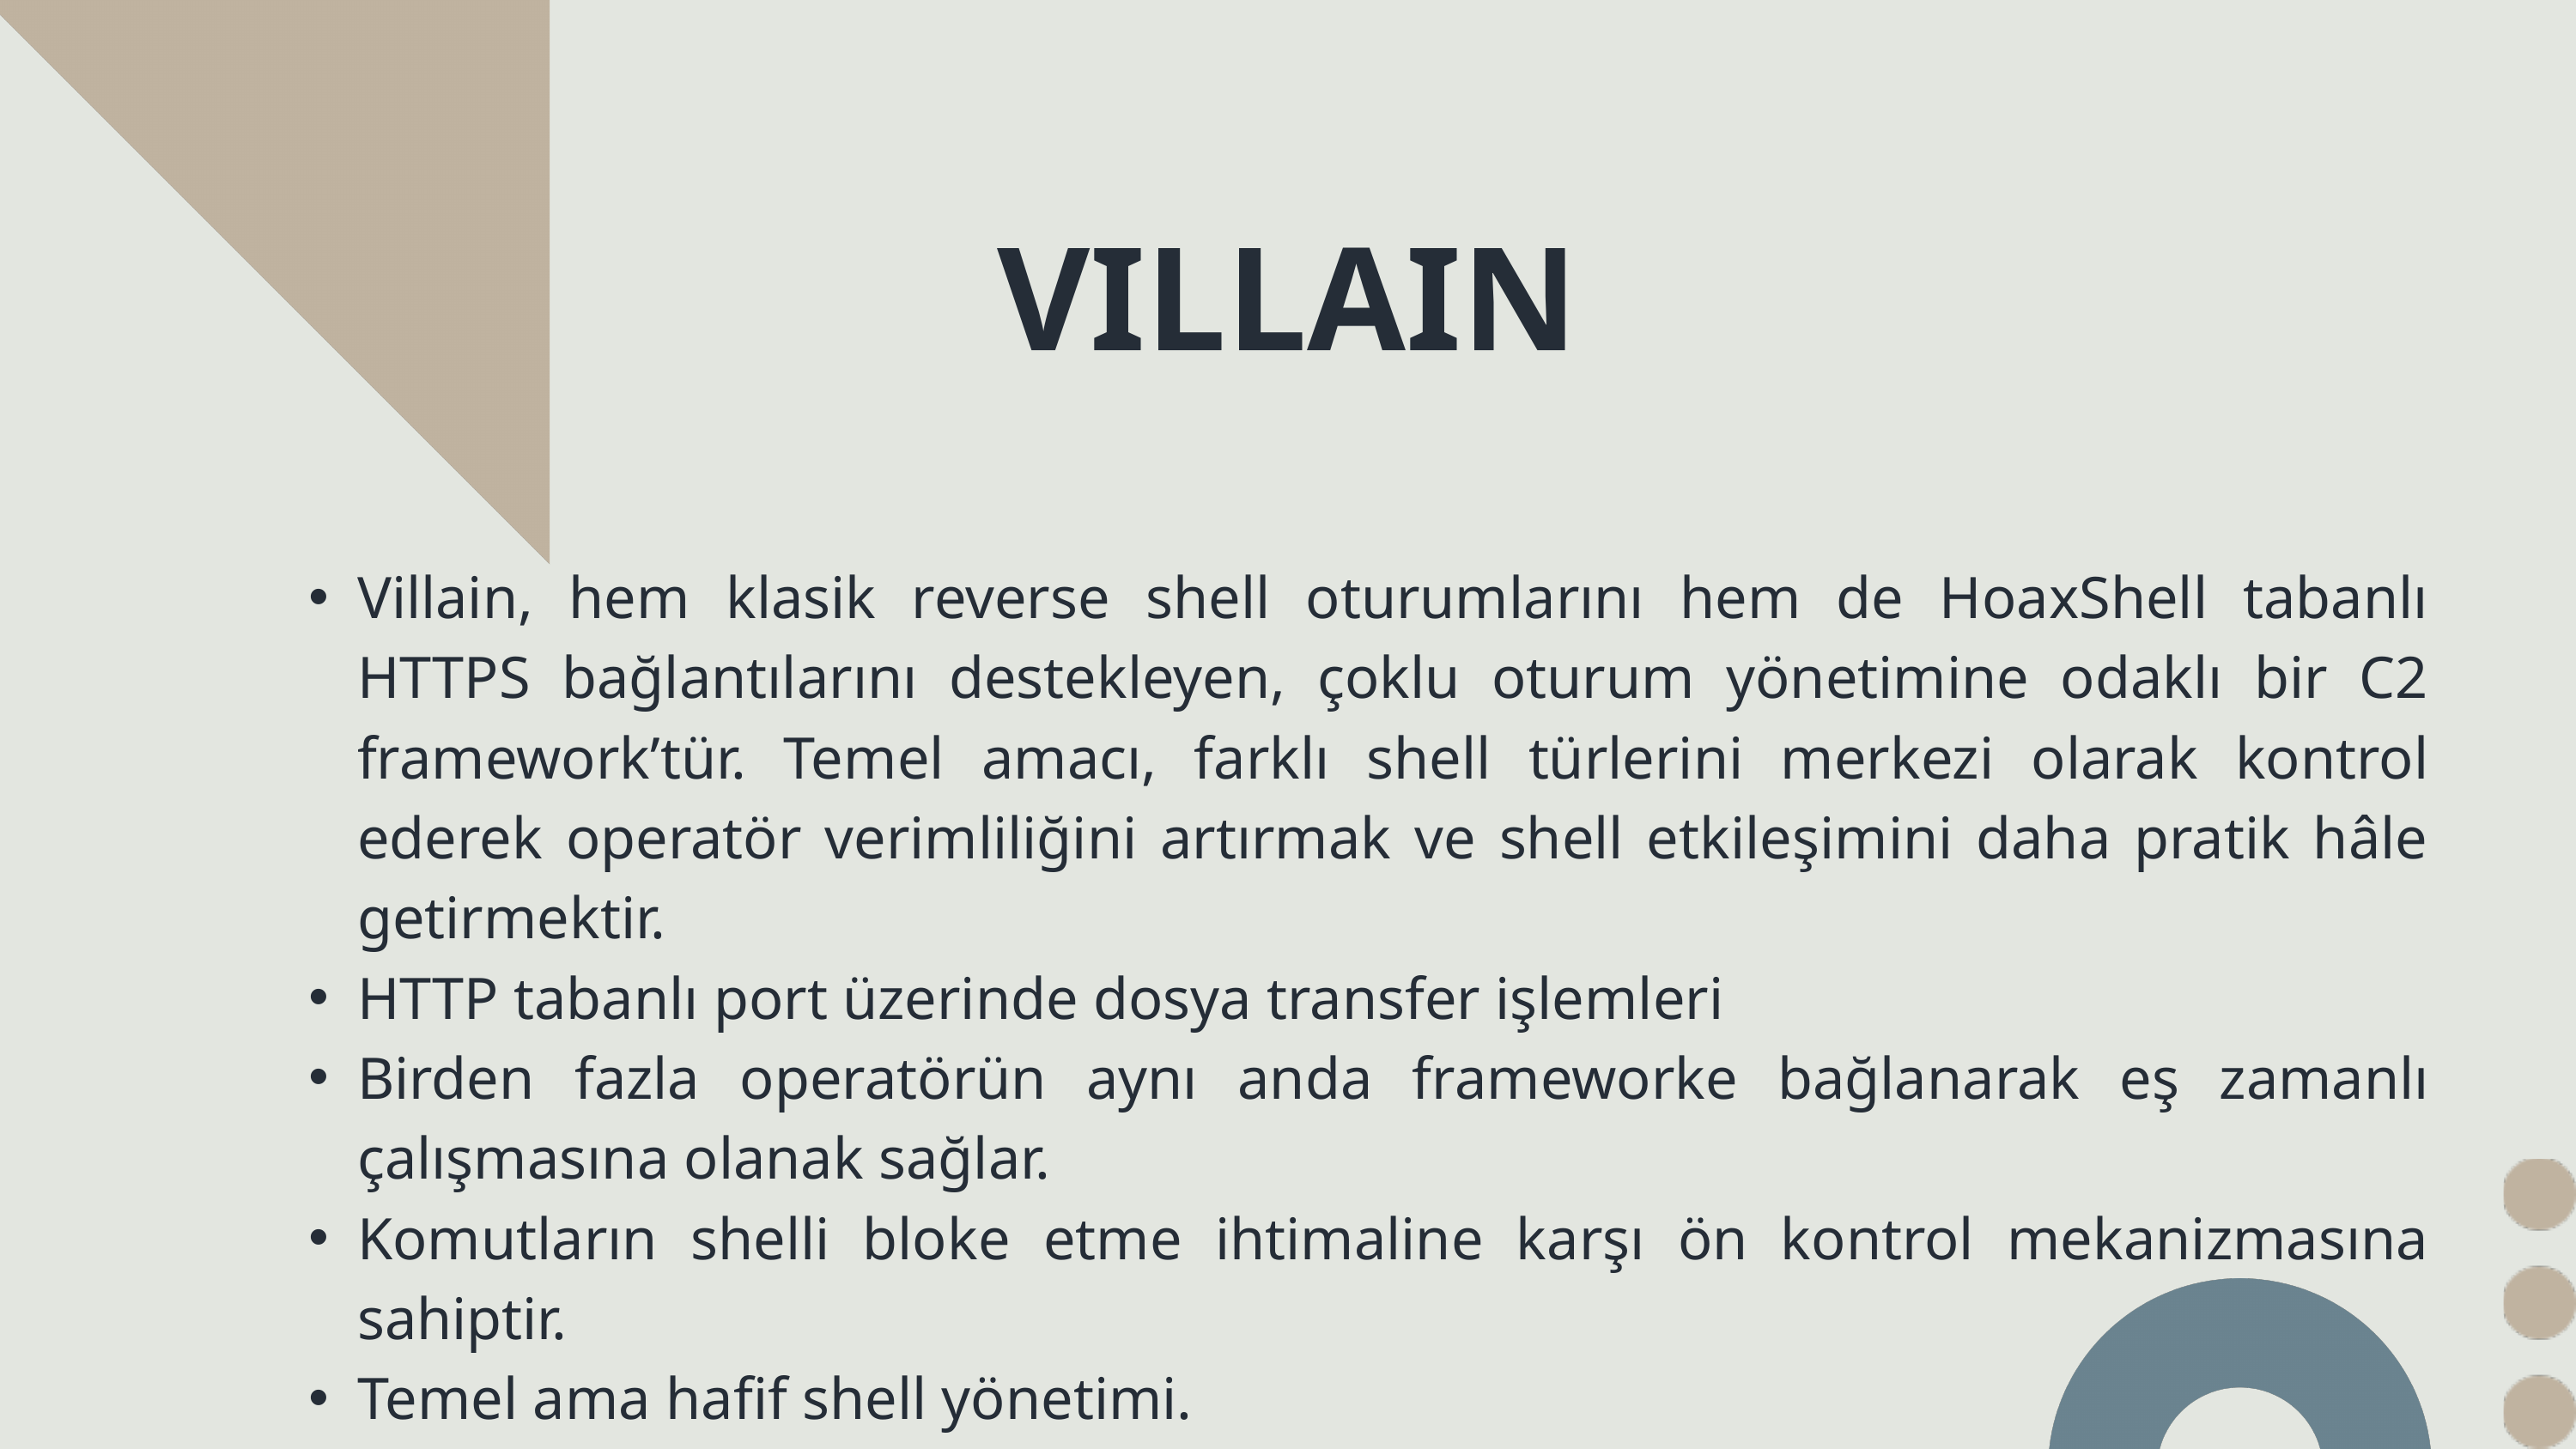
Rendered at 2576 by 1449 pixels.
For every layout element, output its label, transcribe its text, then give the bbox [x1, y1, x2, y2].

text_box VILLAIN [750, 264, 1826, 379]
text_box [2048, 1278, 2432, 1449]
text_box Villain, hem klasik reverse shell oturumlarını hem de HoaxShell tabanlı HTTPS bağlantılarını destekleyen, çoklu oturum yönetimine odaklı bir C2 framework’tür. Temel amacı, farklı shell türlerini merkezi olarak kontrol ederek operatör verimliliğini artırmak ve shell etkileşimini daha pratik hâle getirmektir. HTTP tabanlı port üzerinde dosya transfer işlemleri Birden fazla operatörün aynı anda frameworke bağlanarak eş zamanlı çalışmasına olanak sağlar. Komutların shelli bloke etme ihtimaline karşı ön kontrol mekanizmasına sahiptir. Temel ama hafif shell yönetimi. [259, 549, 2432, 1431]
text_box [0, 0, 550, 565]
text_box [2503, 1159, 2576, 1449]
